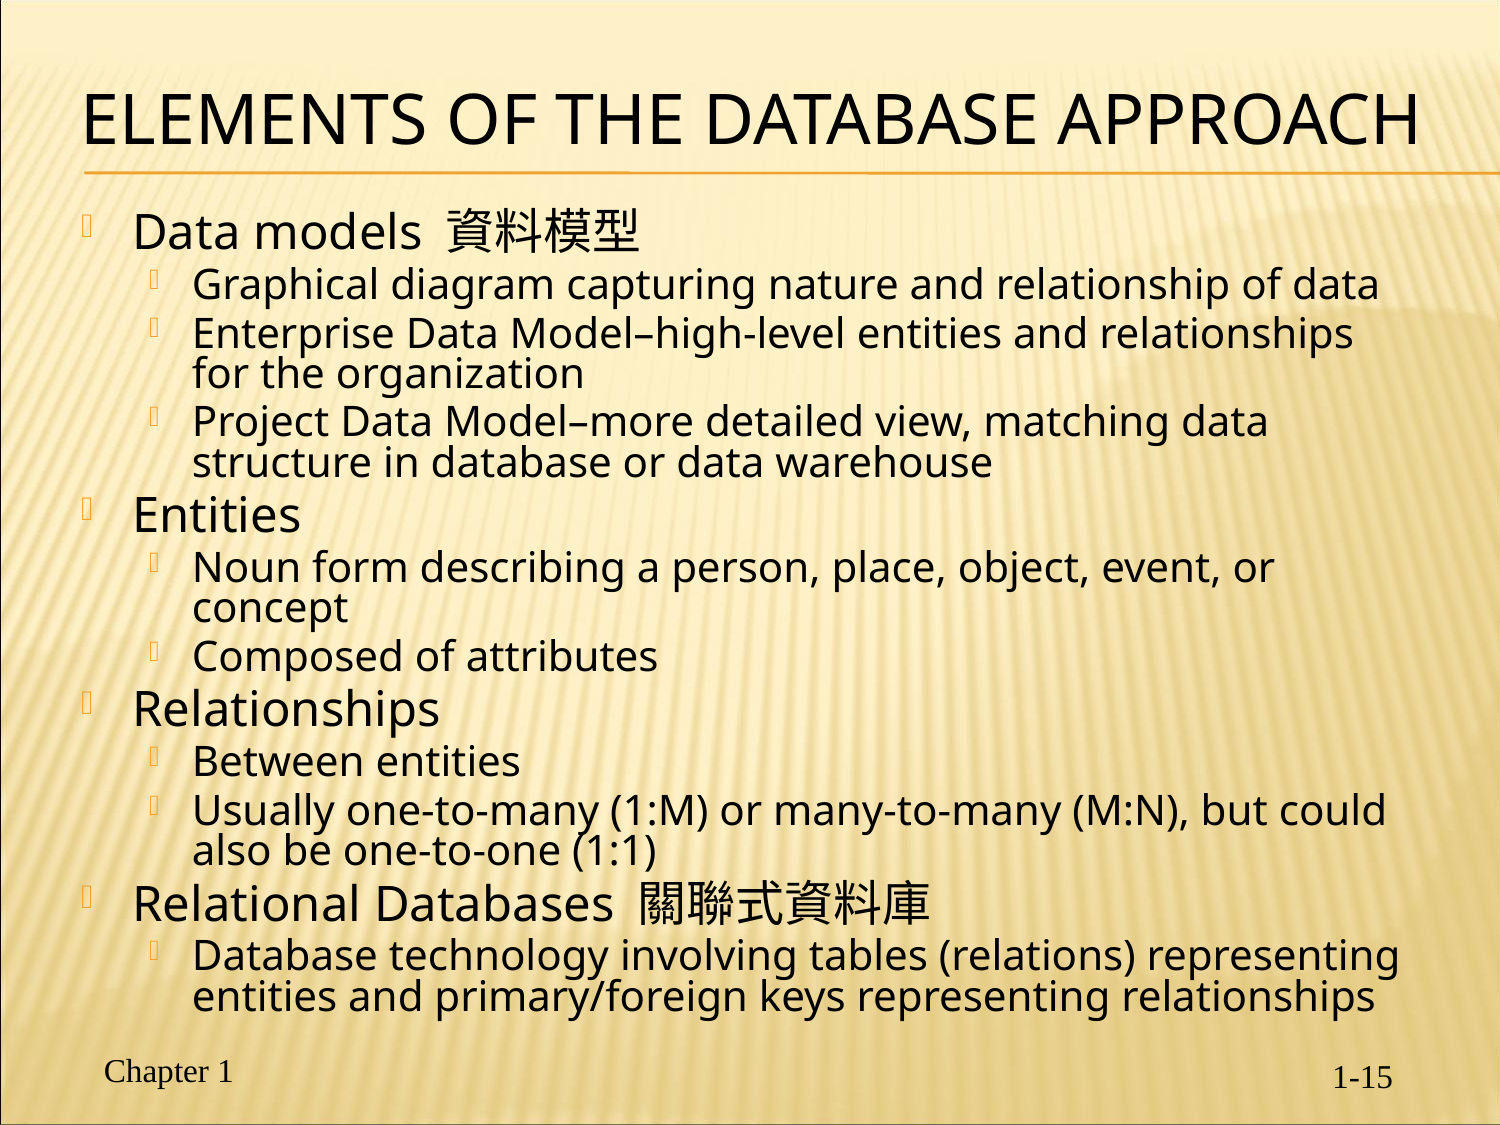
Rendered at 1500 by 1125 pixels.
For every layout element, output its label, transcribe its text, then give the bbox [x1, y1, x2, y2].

title Elements of the Database Approach [66, 29, 1448, 205]
list Data models 資料模型 Graphical diagram capturing nature and relationship of data Enterprise Data Model–high-level entities and relationships for the organization Project Data Model–more detailed view, matching data structure in database or data warehouse Entities Noun form describing a person, place, object, event, or concept Composed of attributes Relationships Between entities Usually one-to-many (1:M) or many-to-many (M:N), but could also be one-to-one (1:1) Relational Databases 關聯式資料庫 Database technology involving tables (relations) representing entities and primary/foreign keys representing relationships [66, 204, 1417, 1052]
picture [0, 0, 1500, 1125]
